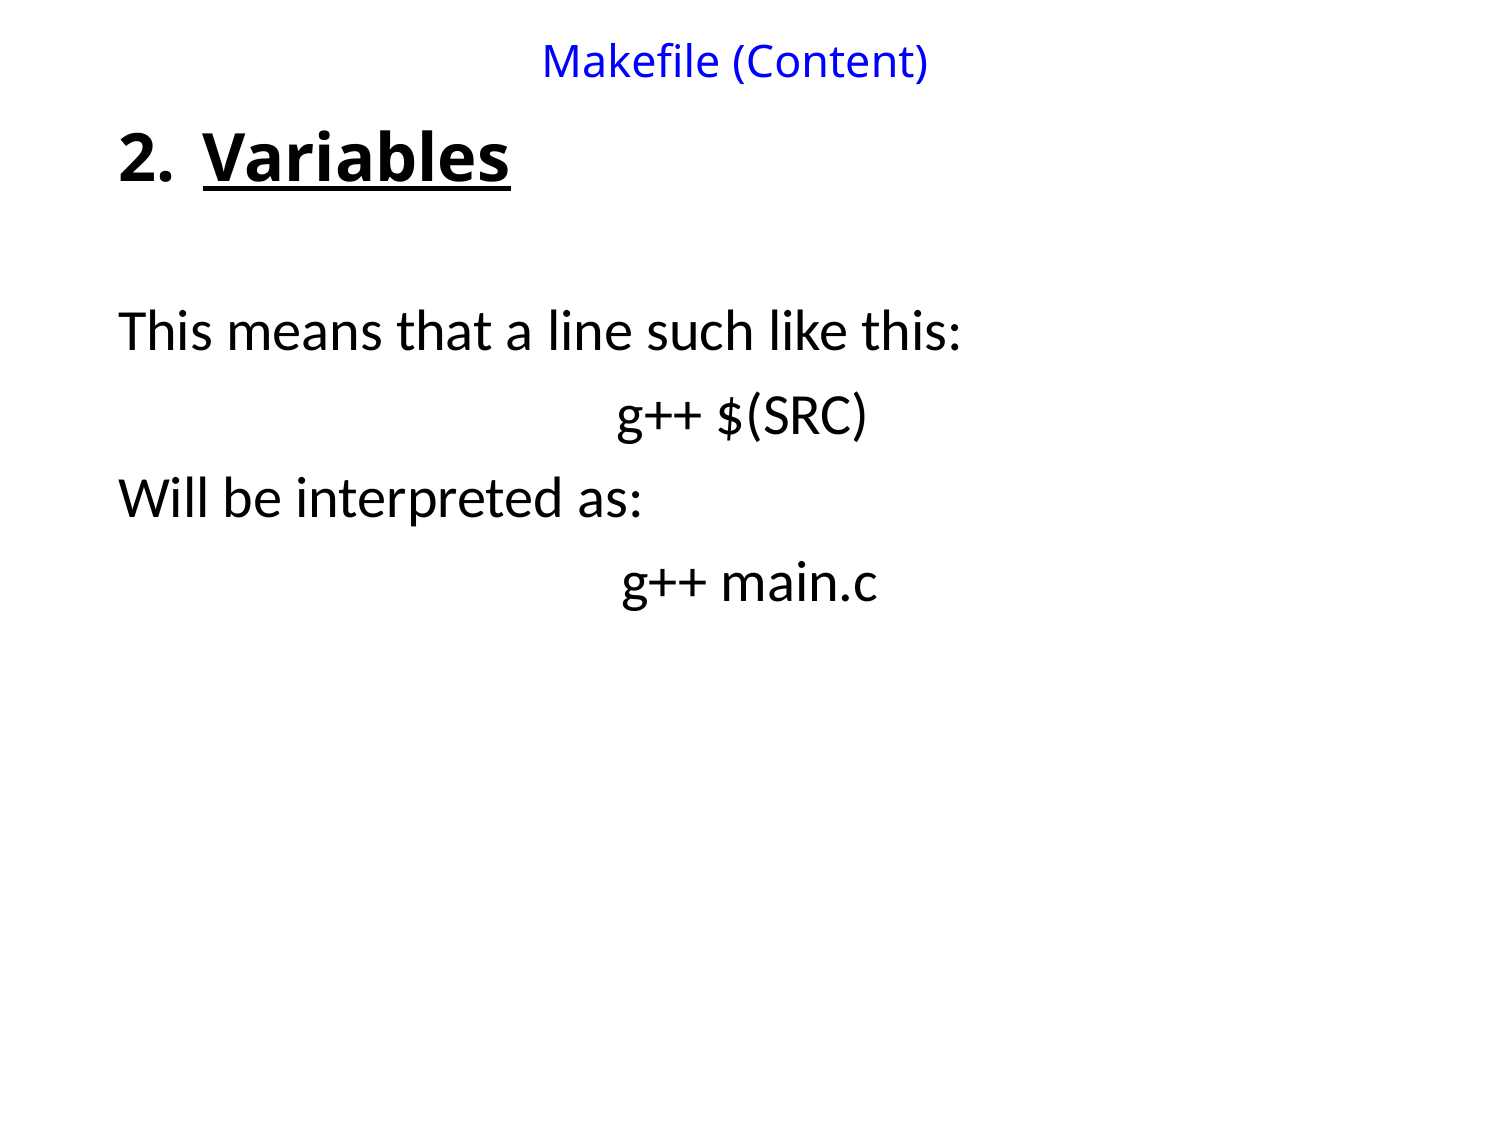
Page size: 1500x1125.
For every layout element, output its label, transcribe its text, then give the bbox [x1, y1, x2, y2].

title Makefile (Content) [88, 31, 1383, 96]
list Variables This means that a line such like this: g++ $(SRC) Will be interpreted as: g++ main.c [103, 116, 1397, 996]
